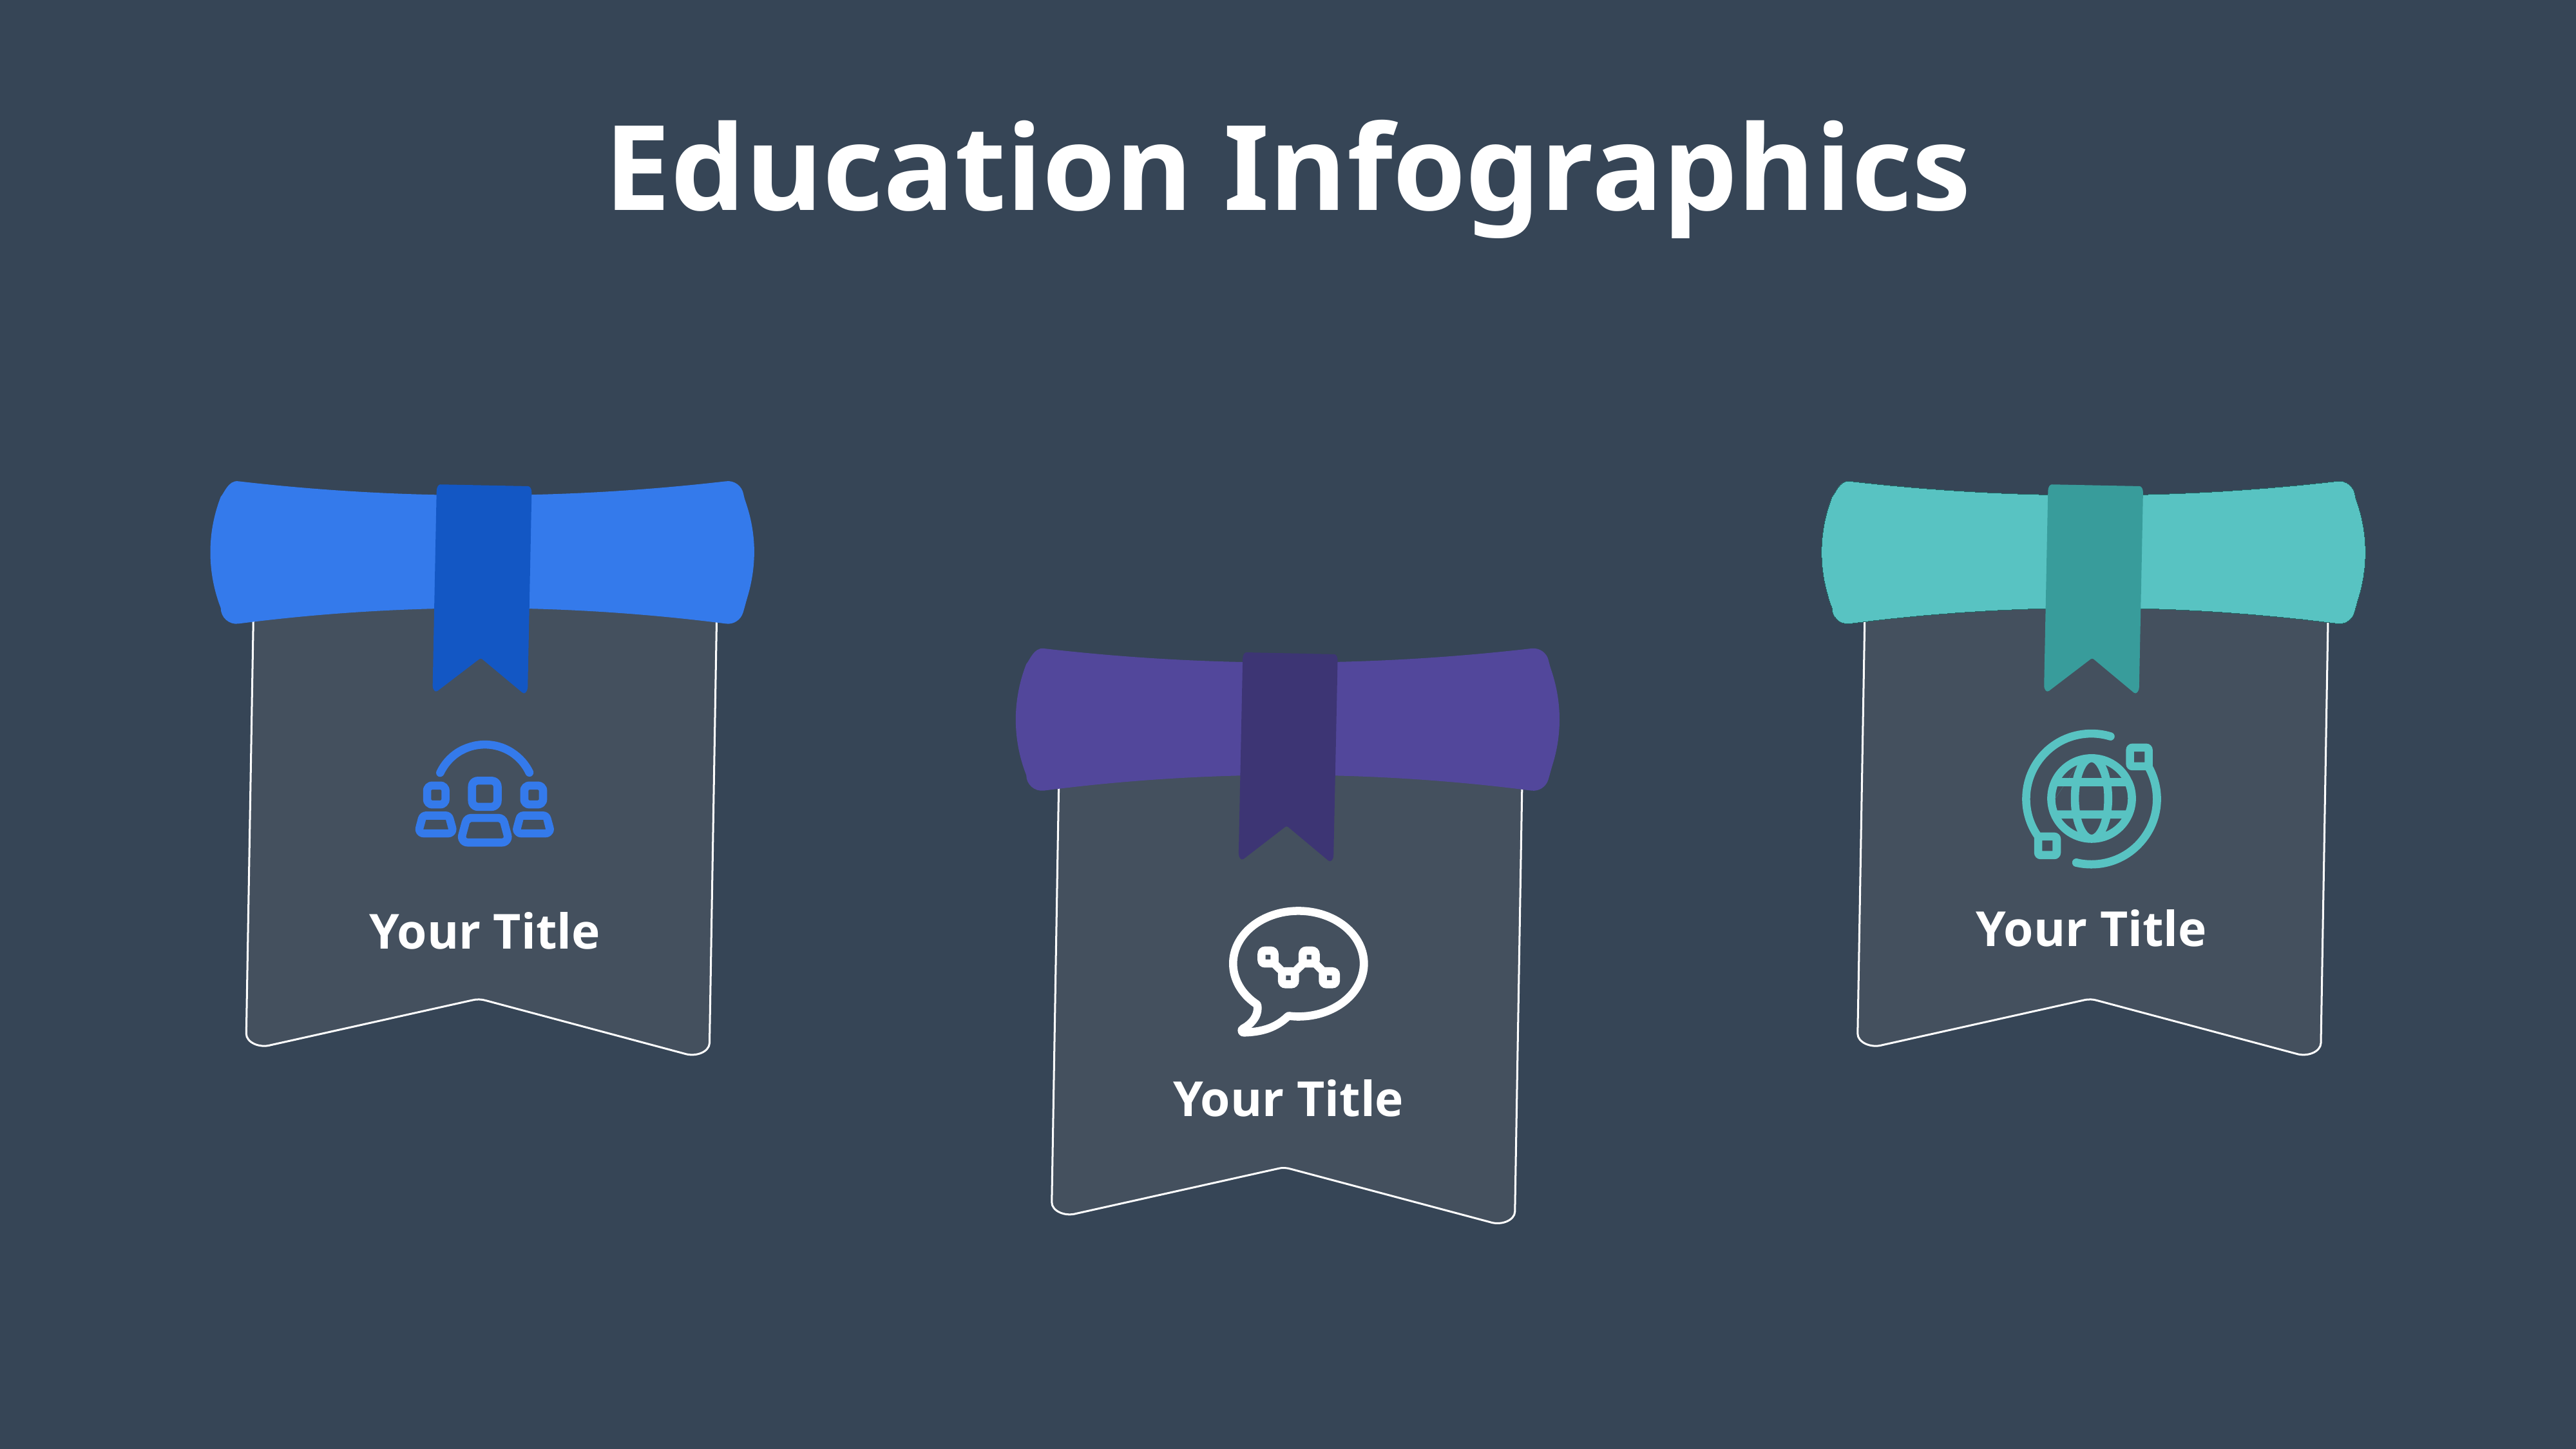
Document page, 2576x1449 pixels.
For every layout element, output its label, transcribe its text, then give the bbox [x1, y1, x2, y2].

text_box Your Title [1079, 1063, 1498, 1131]
text_box [2141, 481, 2366, 624]
text_box [530, 481, 754, 624]
text_box [1335, 648, 1560, 791]
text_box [1228, 907, 1368, 1037]
text_box [1857, 609, 2328, 1055]
text_box [246, 609, 717, 1055]
text_box Your Title [275, 895, 694, 963]
text_box [1015, 648, 1243, 791]
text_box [2022, 729, 2162, 869]
text_box [1051, 776, 1522, 1224]
text_box [1821, 481, 2048, 624]
text_box [432, 484, 532, 694]
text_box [415, 740, 555, 847]
text_box Your Title [1882, 893, 2301, 961]
text_box Education Infographics [595, 88, 1981, 239]
text_box [210, 481, 436, 624]
text_box [2044, 484, 2143, 694]
text_box [1238, 652, 1338, 862]
